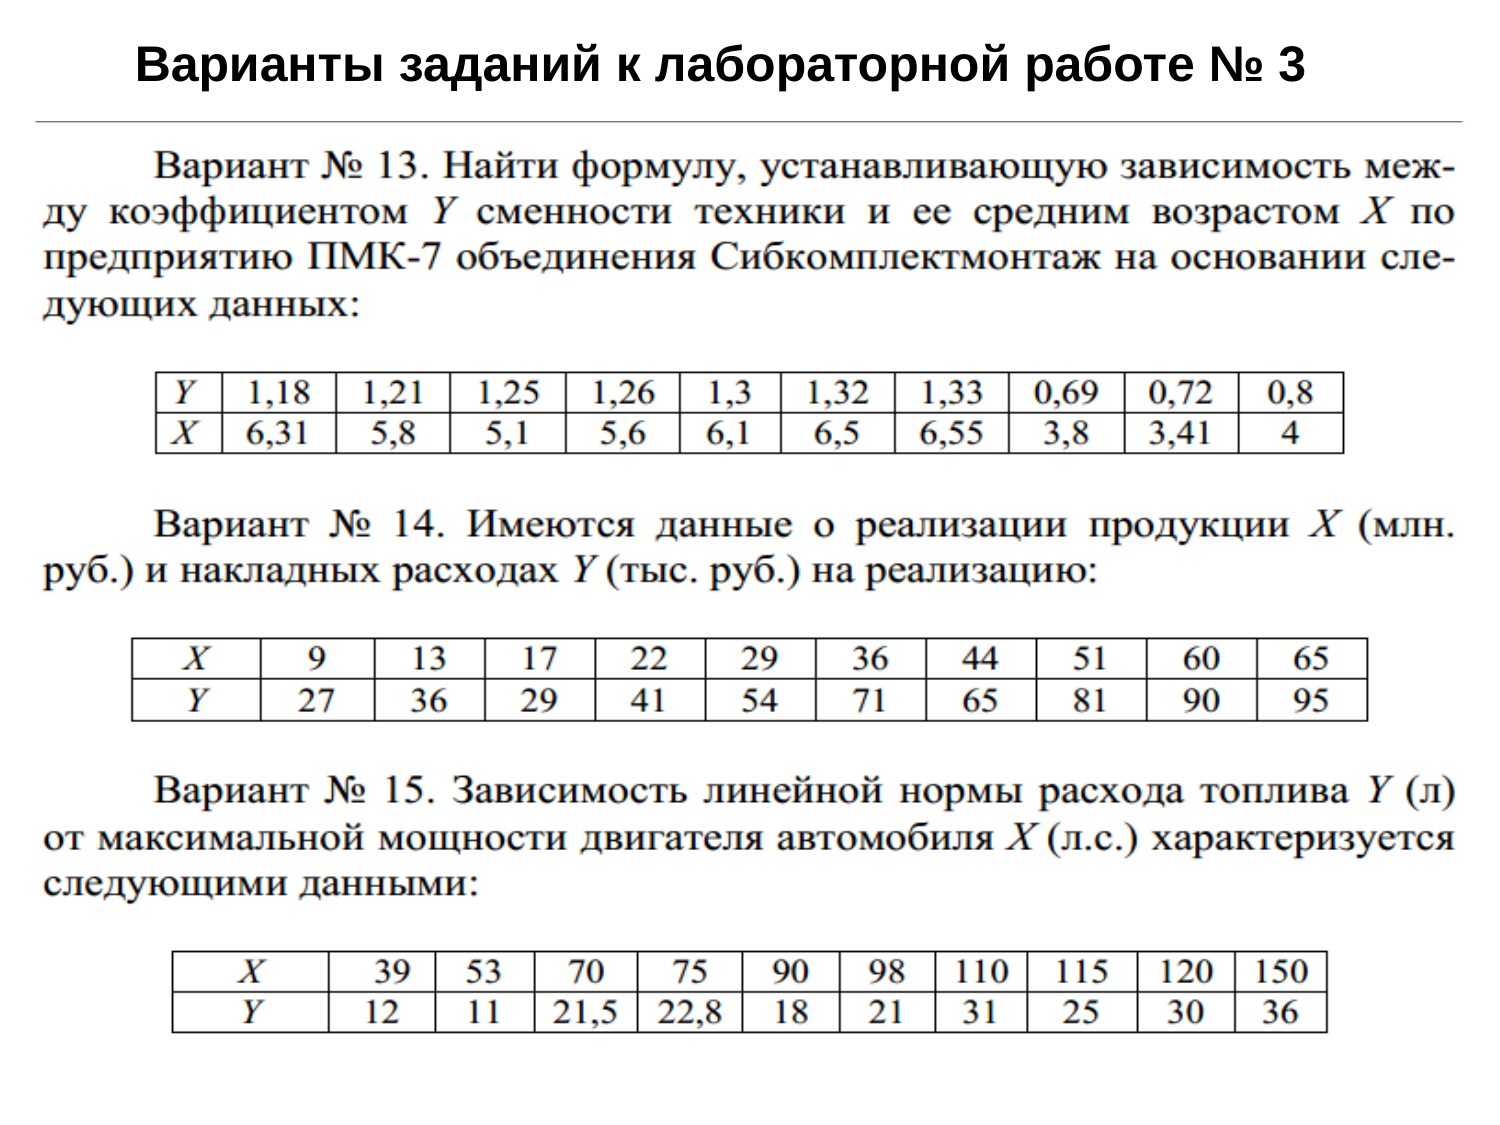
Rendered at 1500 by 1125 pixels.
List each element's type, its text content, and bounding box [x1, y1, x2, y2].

picture [25, 120, 1480, 1047]
text_box Варианты заданий к лабораторной работе № 3 [120, 23, 1322, 99]
